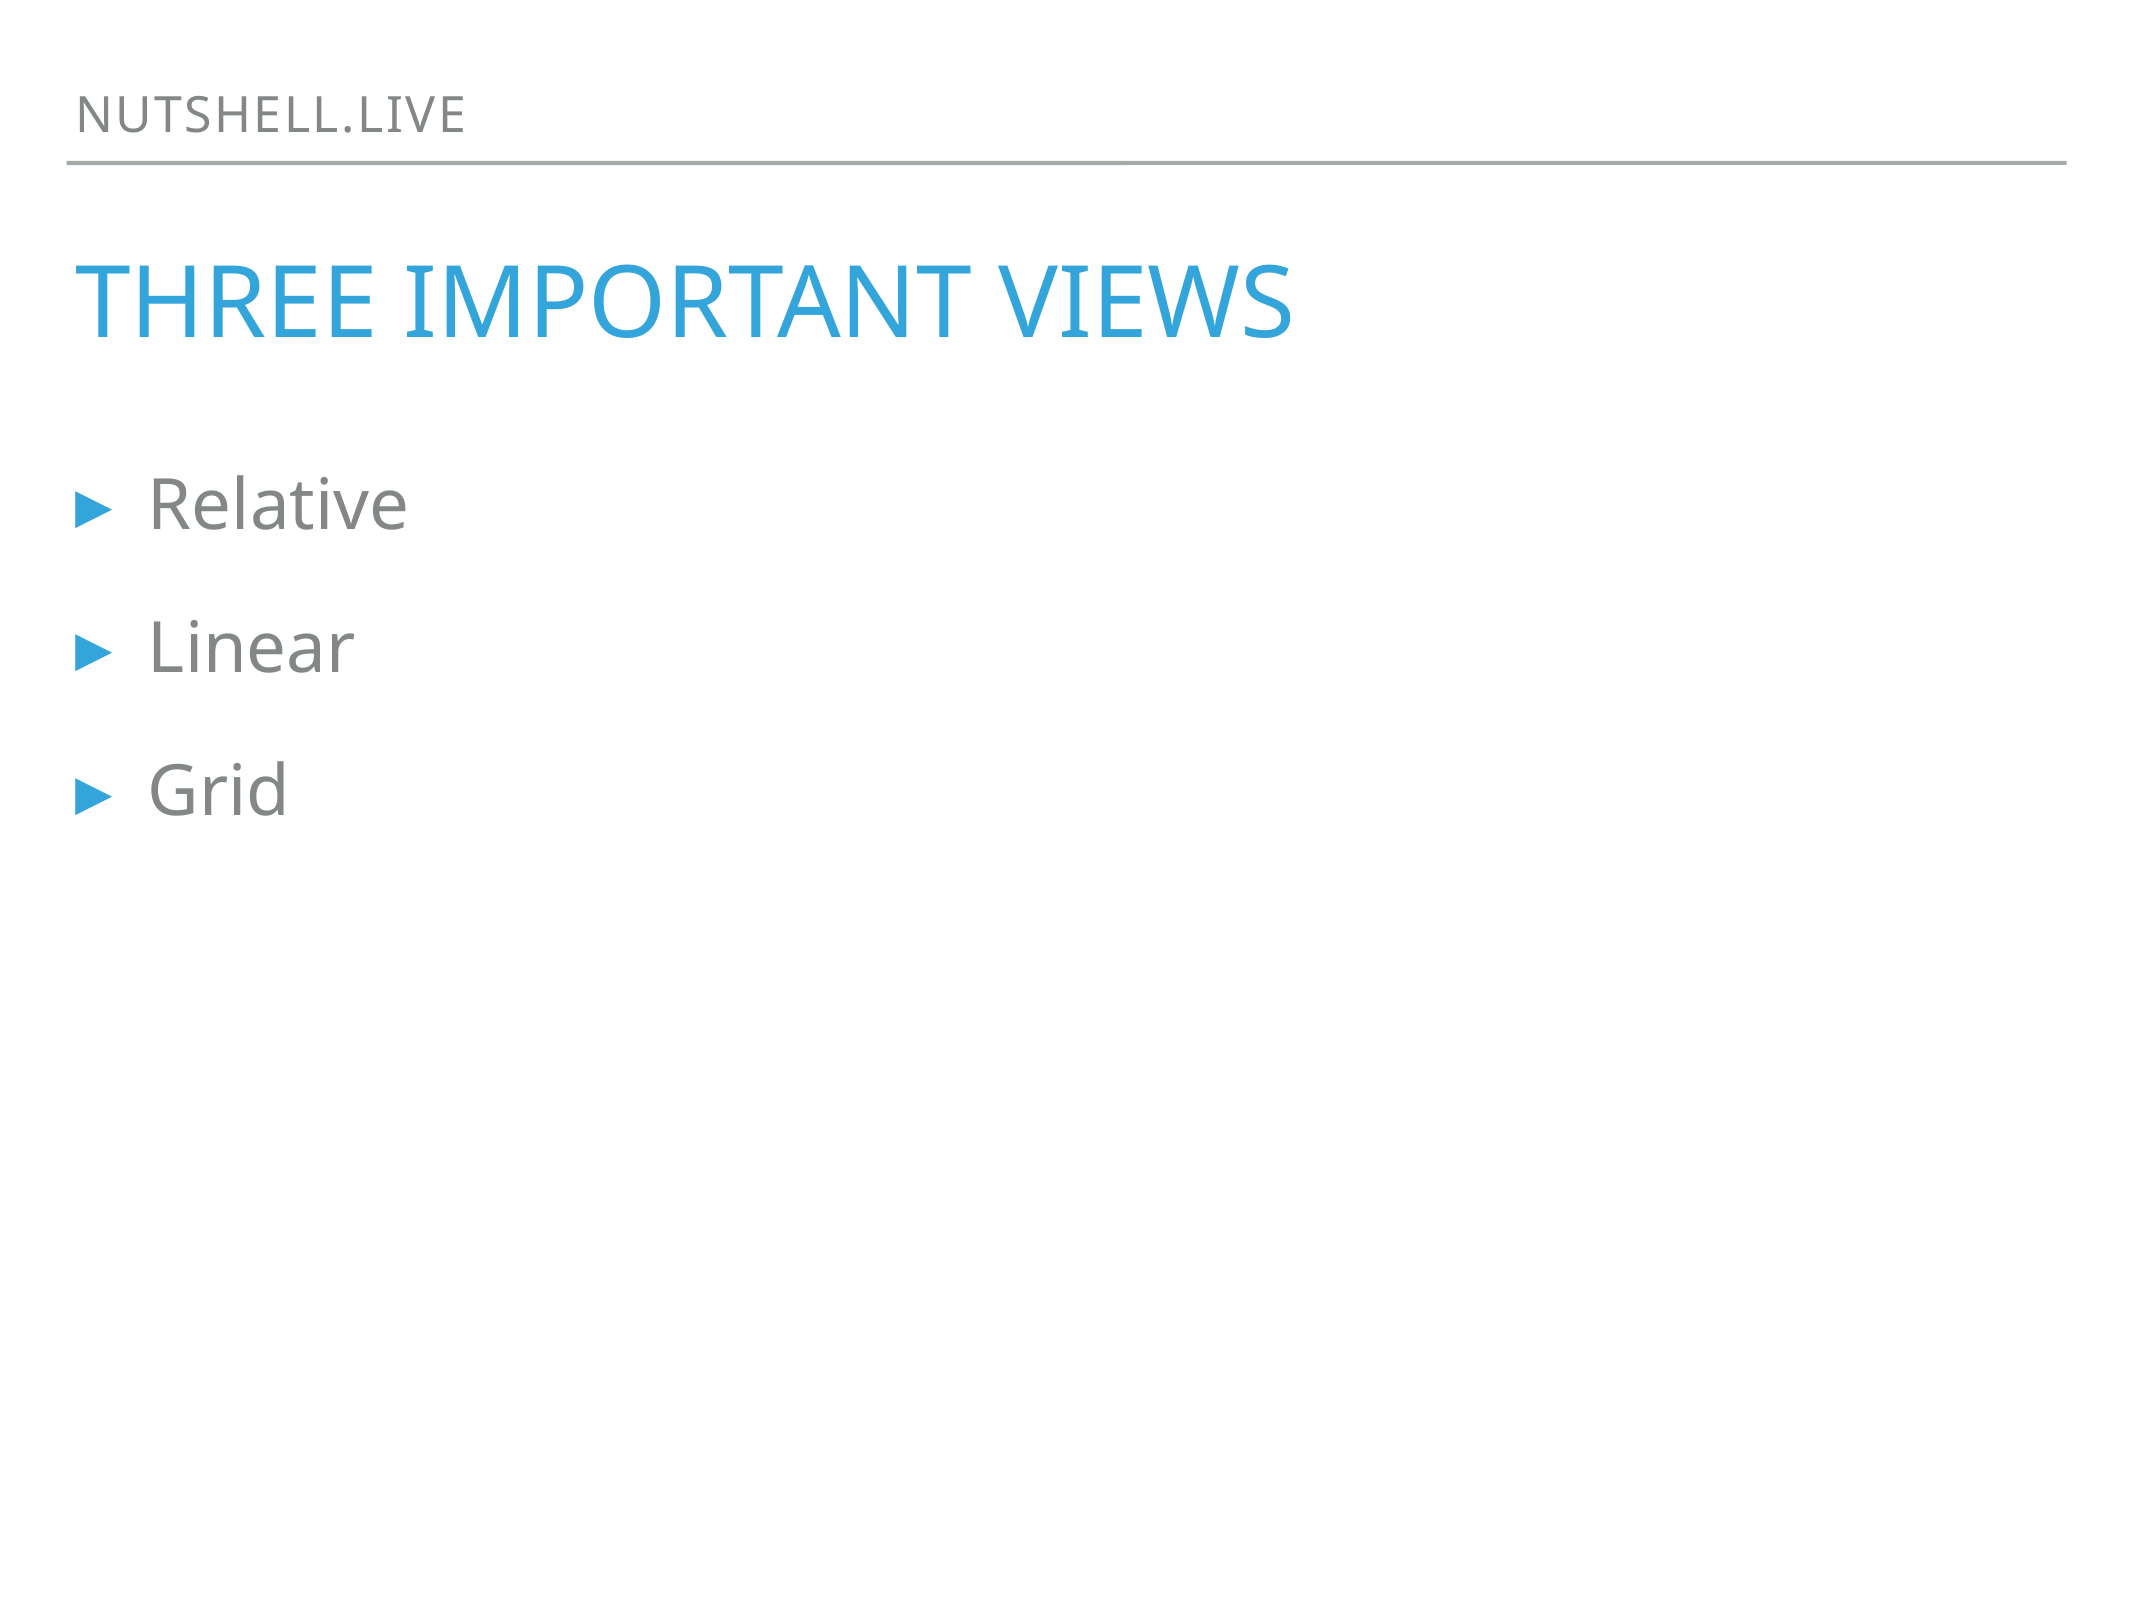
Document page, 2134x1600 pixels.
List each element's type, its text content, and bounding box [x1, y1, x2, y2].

list Relative Linear Grid [66, 449, 2068, 1479]
title Three important views [66, 251, 2068, 372]
list Nutshell.live [66, 74, 1901, 151]
